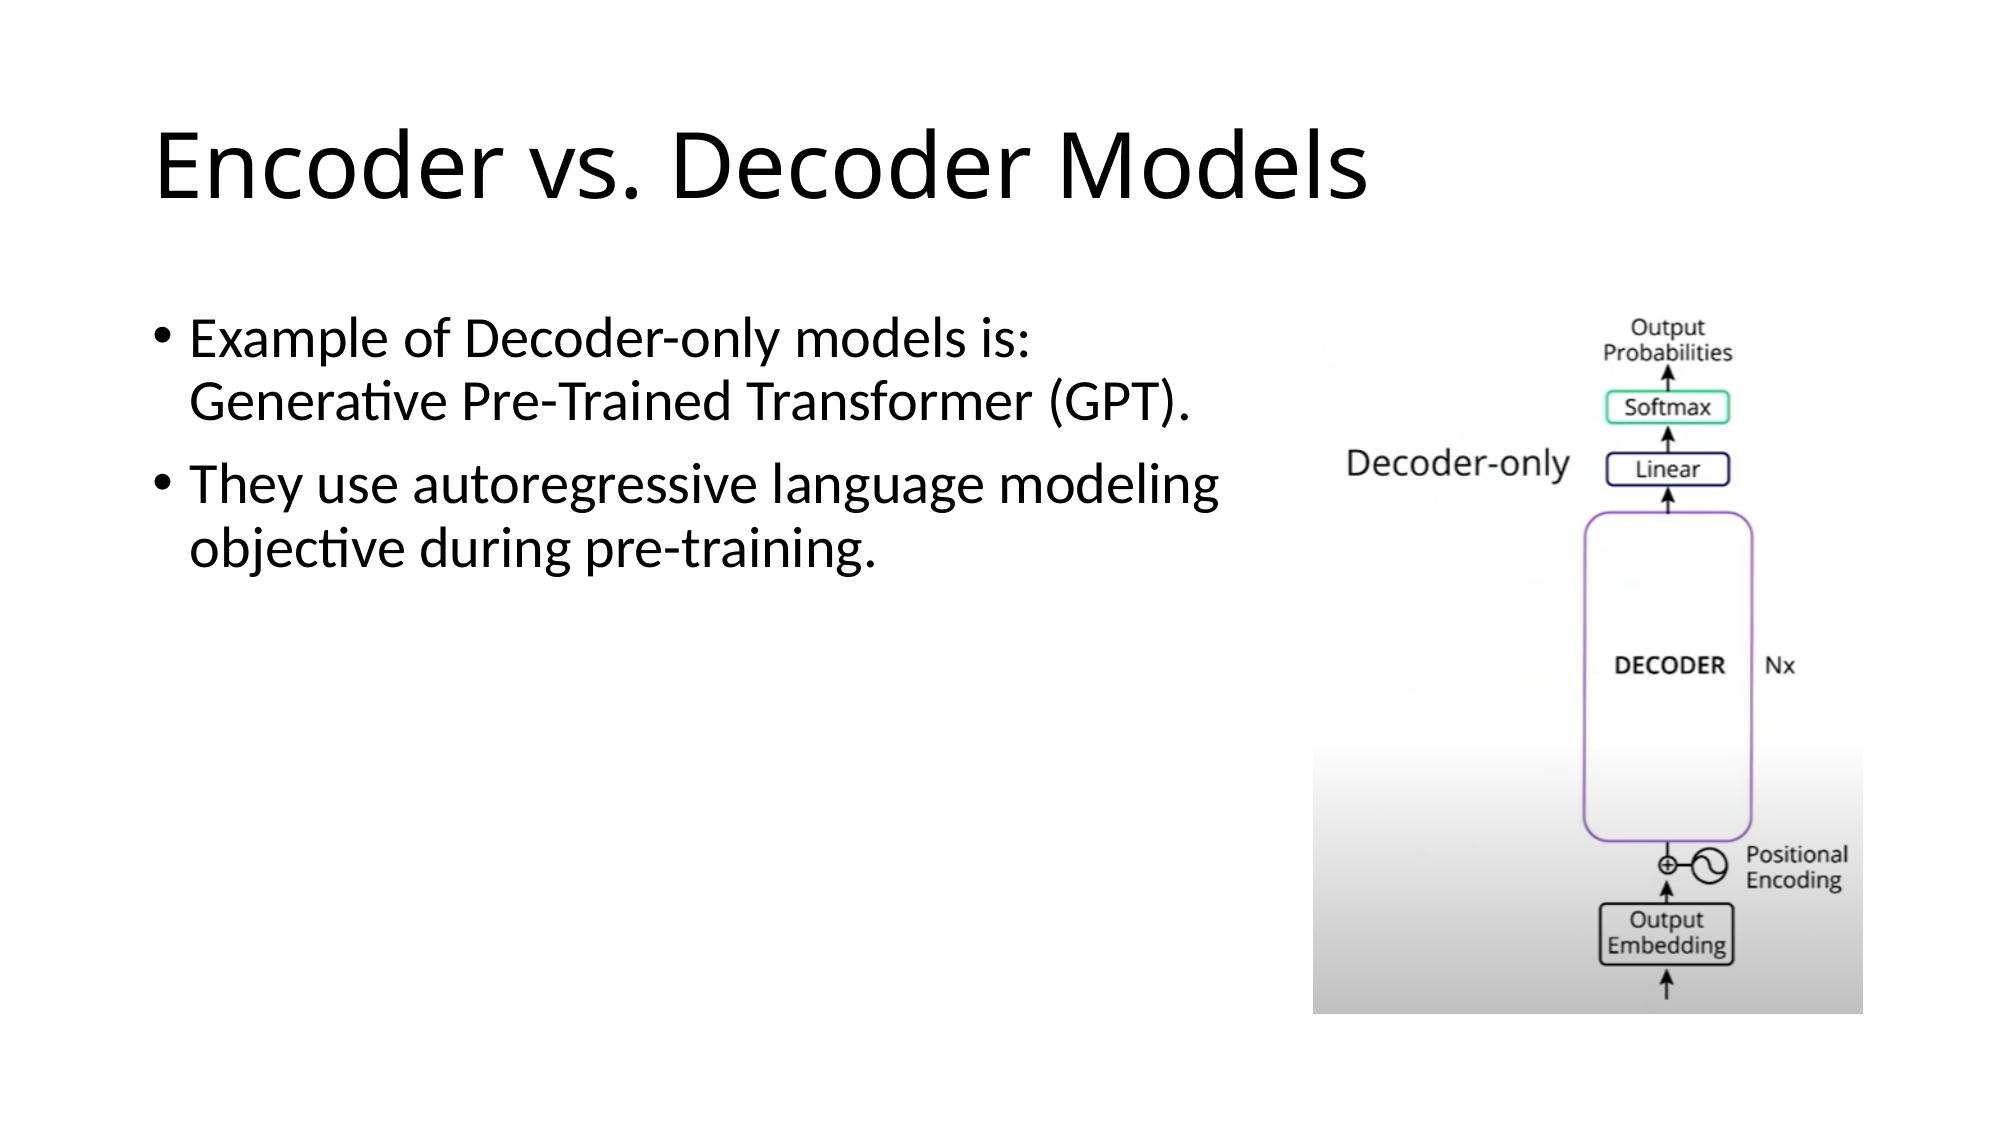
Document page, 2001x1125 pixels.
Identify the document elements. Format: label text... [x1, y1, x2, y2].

list Example of Decoder-only models is: Generative Pre-Trained Transformer (GPT). They use autoregressive language modeling objective during pre-training. [137, 299, 1313, 1014]
title Encoder vs. Decoder Models [137, 59, 1863, 278]
picture [1313, 299, 1863, 1014]
